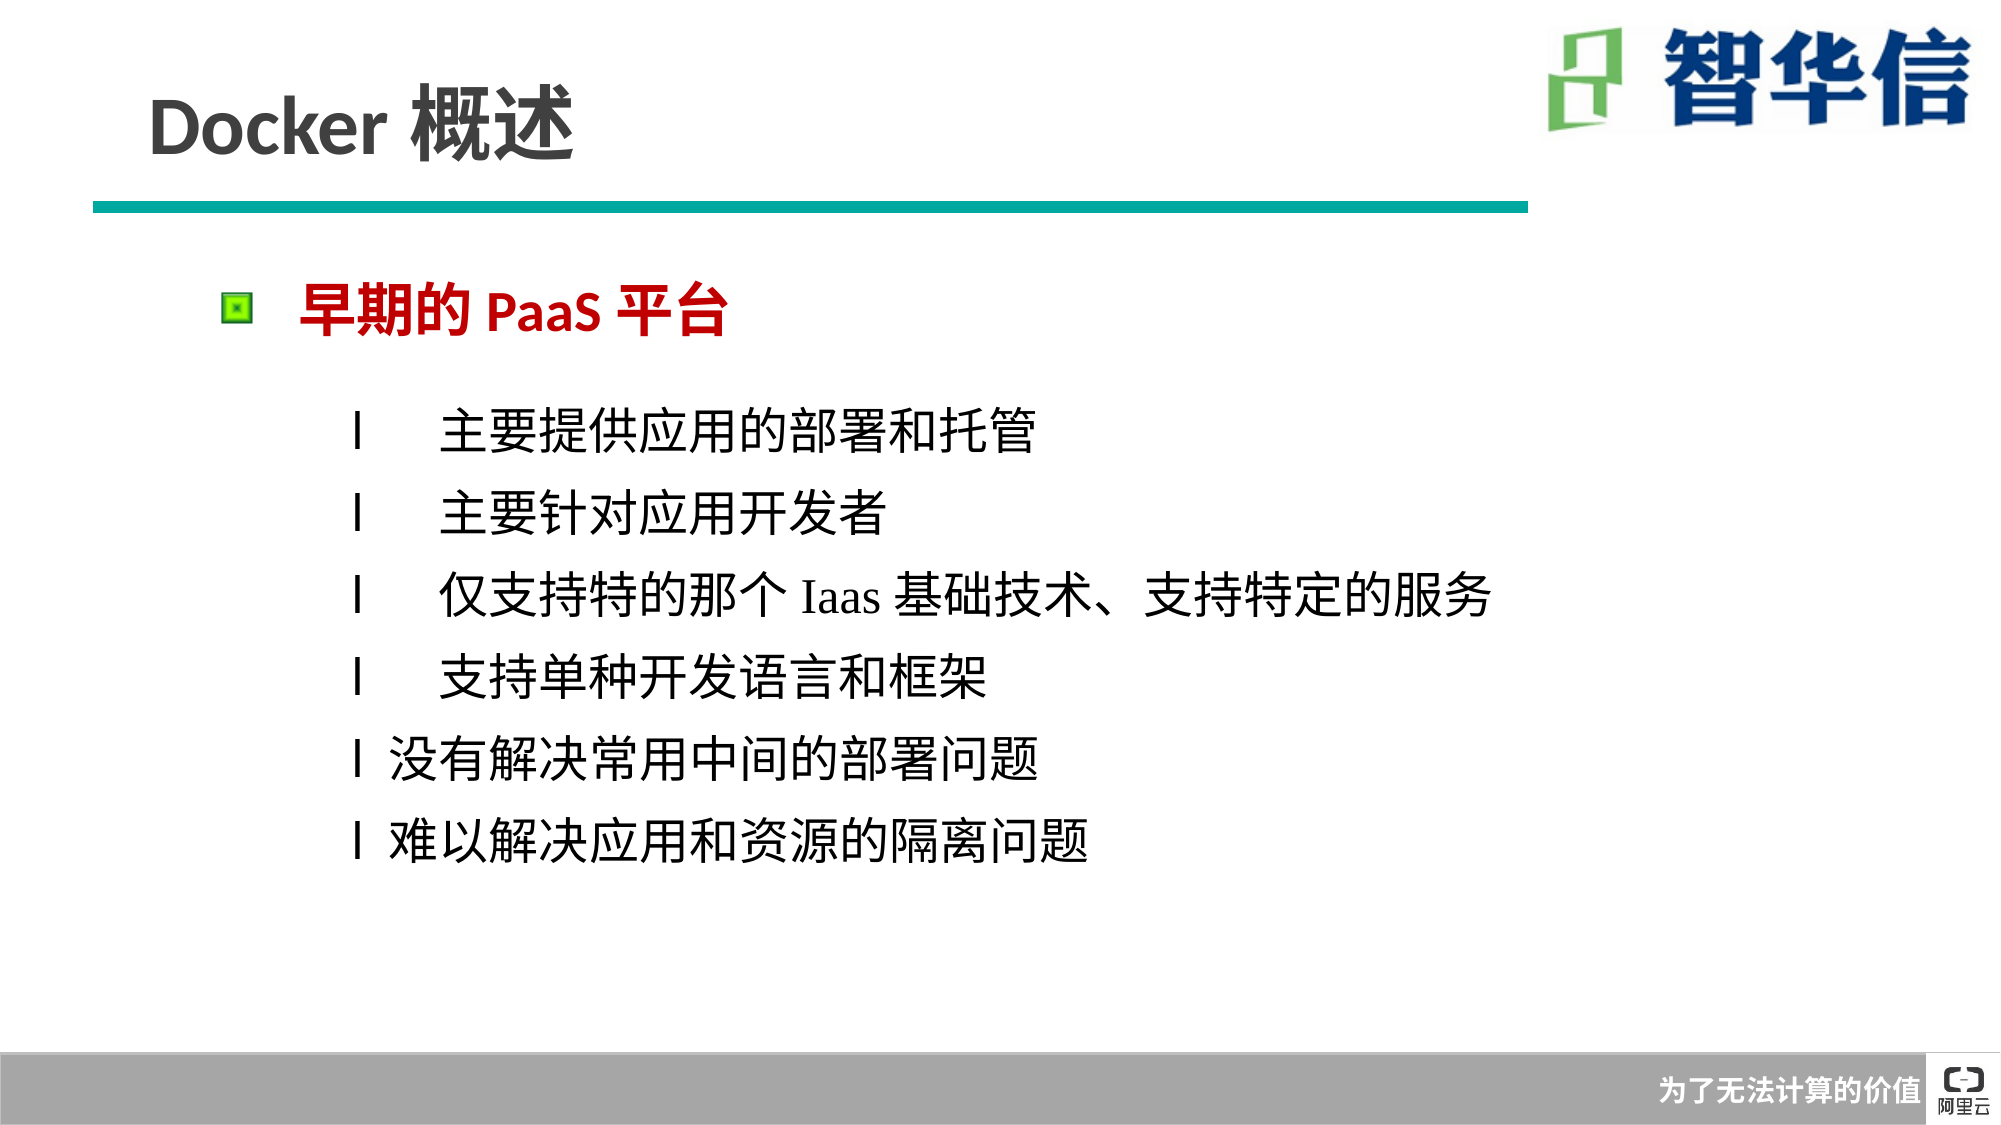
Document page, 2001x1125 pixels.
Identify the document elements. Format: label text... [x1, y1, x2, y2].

picture [1539, 19, 1987, 141]
text_box l 主要提供应用的部署和托管 l 主要针对应用开发者 l 仅支持特的那个Iaas基础技术、支持特定的服务 l 支持单种开发语言和框架 l 没有解决常用中间的部署问题 l 难以解决应用和资源的隔离问题 [336, 380, 1653, 1004]
text_box Docker概述 [133, 61, 792, 181]
picture [216, 287, 258, 329]
text_box 早期的PaaS平台 [201, 248, 1247, 368]
picture [1926, 1053, 2001, 1125]
